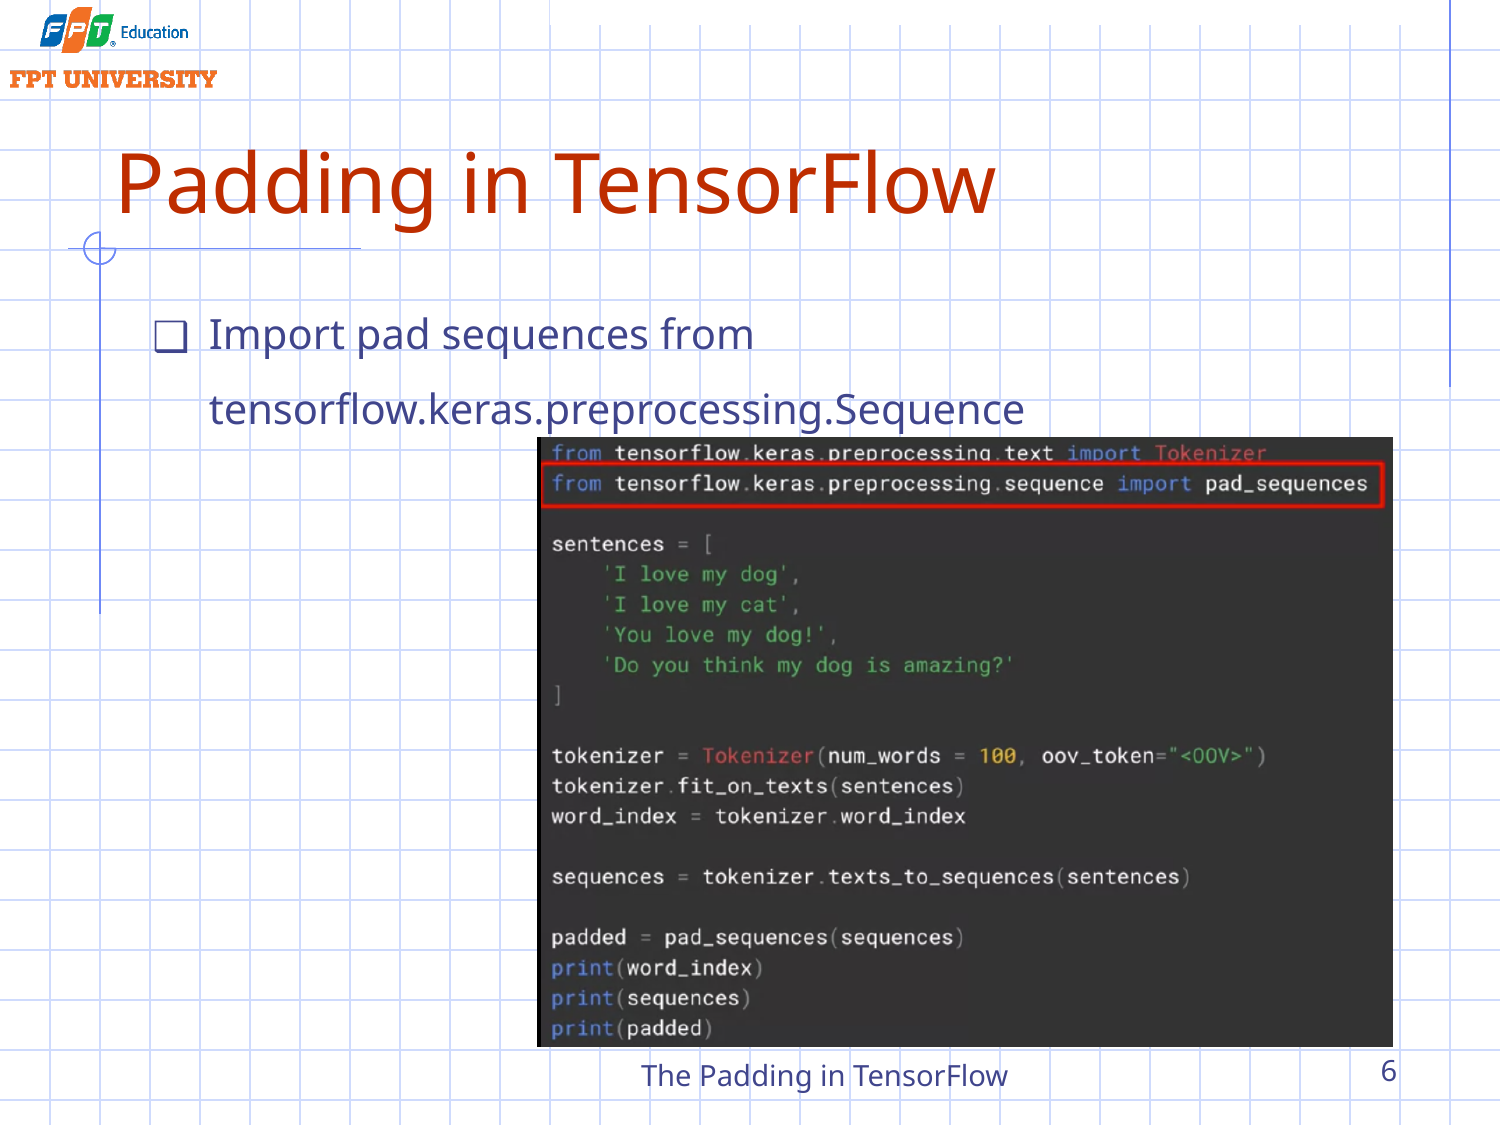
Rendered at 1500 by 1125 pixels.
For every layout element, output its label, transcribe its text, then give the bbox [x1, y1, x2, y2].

picture [10, 6, 217, 88]
list Import pad sequences from tensorflow.keras.preprocessing.Sequence [137, 275, 1375, 988]
title Padding in TensorFlow [99, 50, 1438, 238]
picture [537, 437, 1393, 1048]
text_box 6 [1099, 1024, 1413, 1100]
text_box The Padding in TensorFlow [587, 1056, 1063, 1100]
